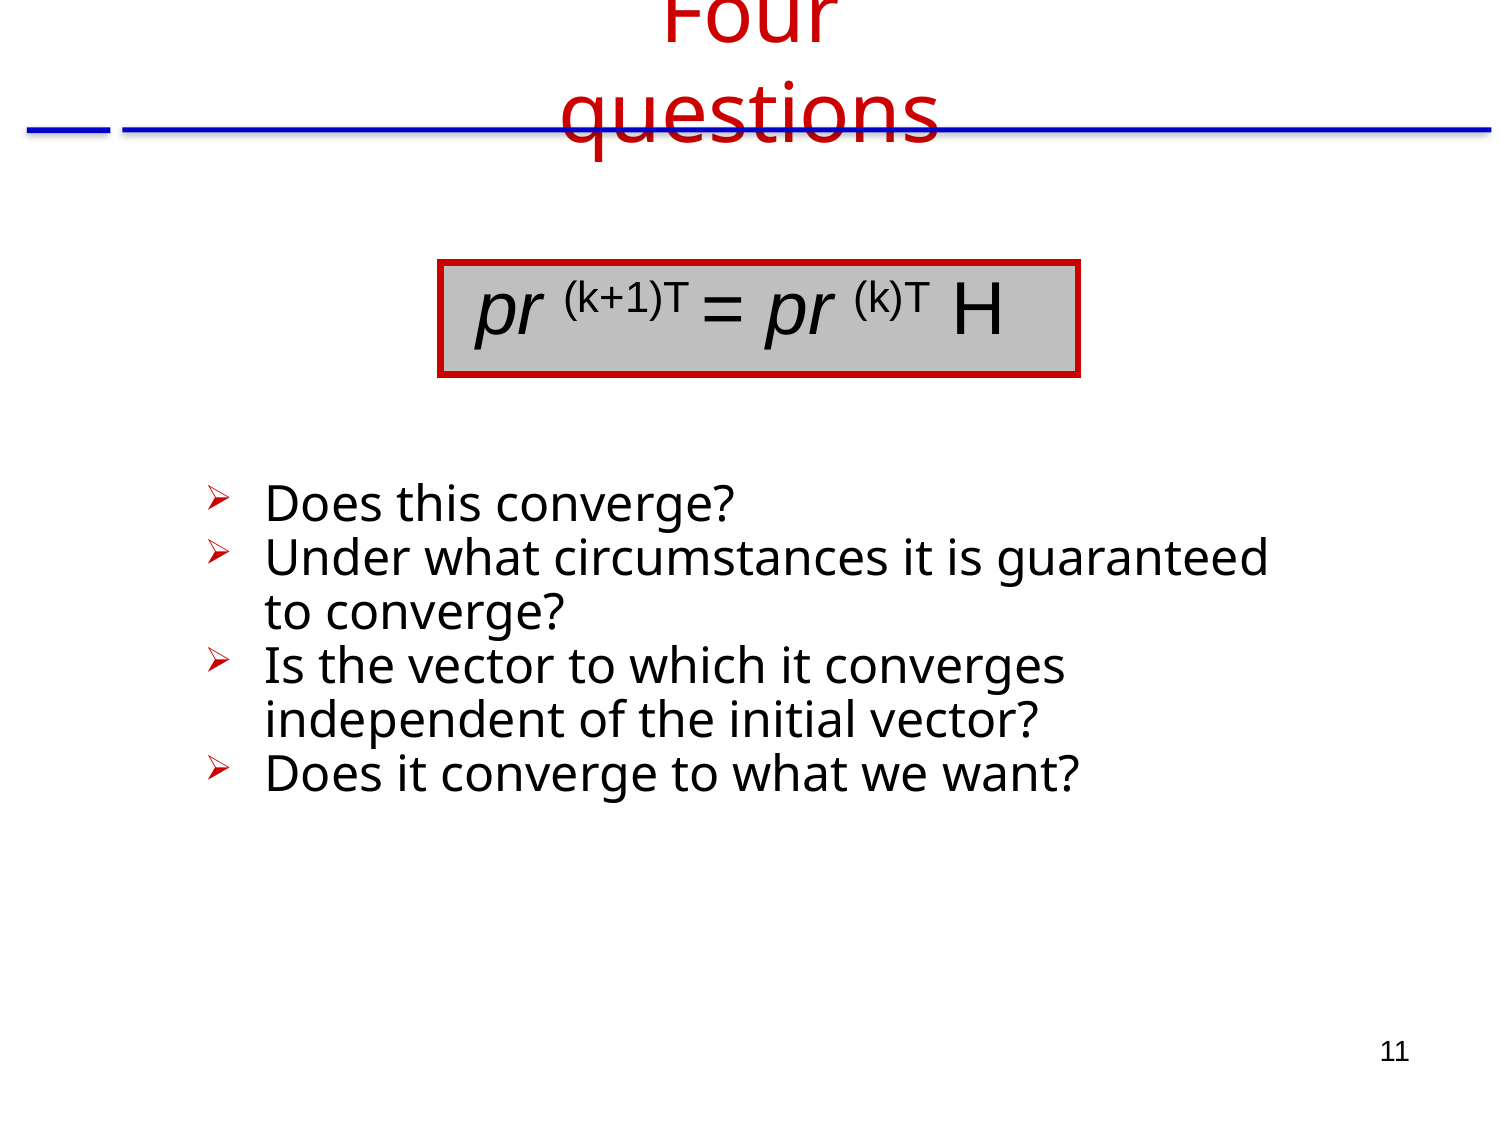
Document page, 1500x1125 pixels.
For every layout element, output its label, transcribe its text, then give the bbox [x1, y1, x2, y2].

title Four questions [465, 0, 1035, 123]
text_box Does this converge? Under what circumstances it is guaranteed to converge? Is the vector to which it converges independent of the initial vector? Does it converge to what we want? [190, 470, 1328, 810]
list pr (k+1)T = pr (k)T H [440, 262, 1079, 375]
slide_number 11 [1074, 1024, 1426, 1103]
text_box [26, 127, 1492, 134]
